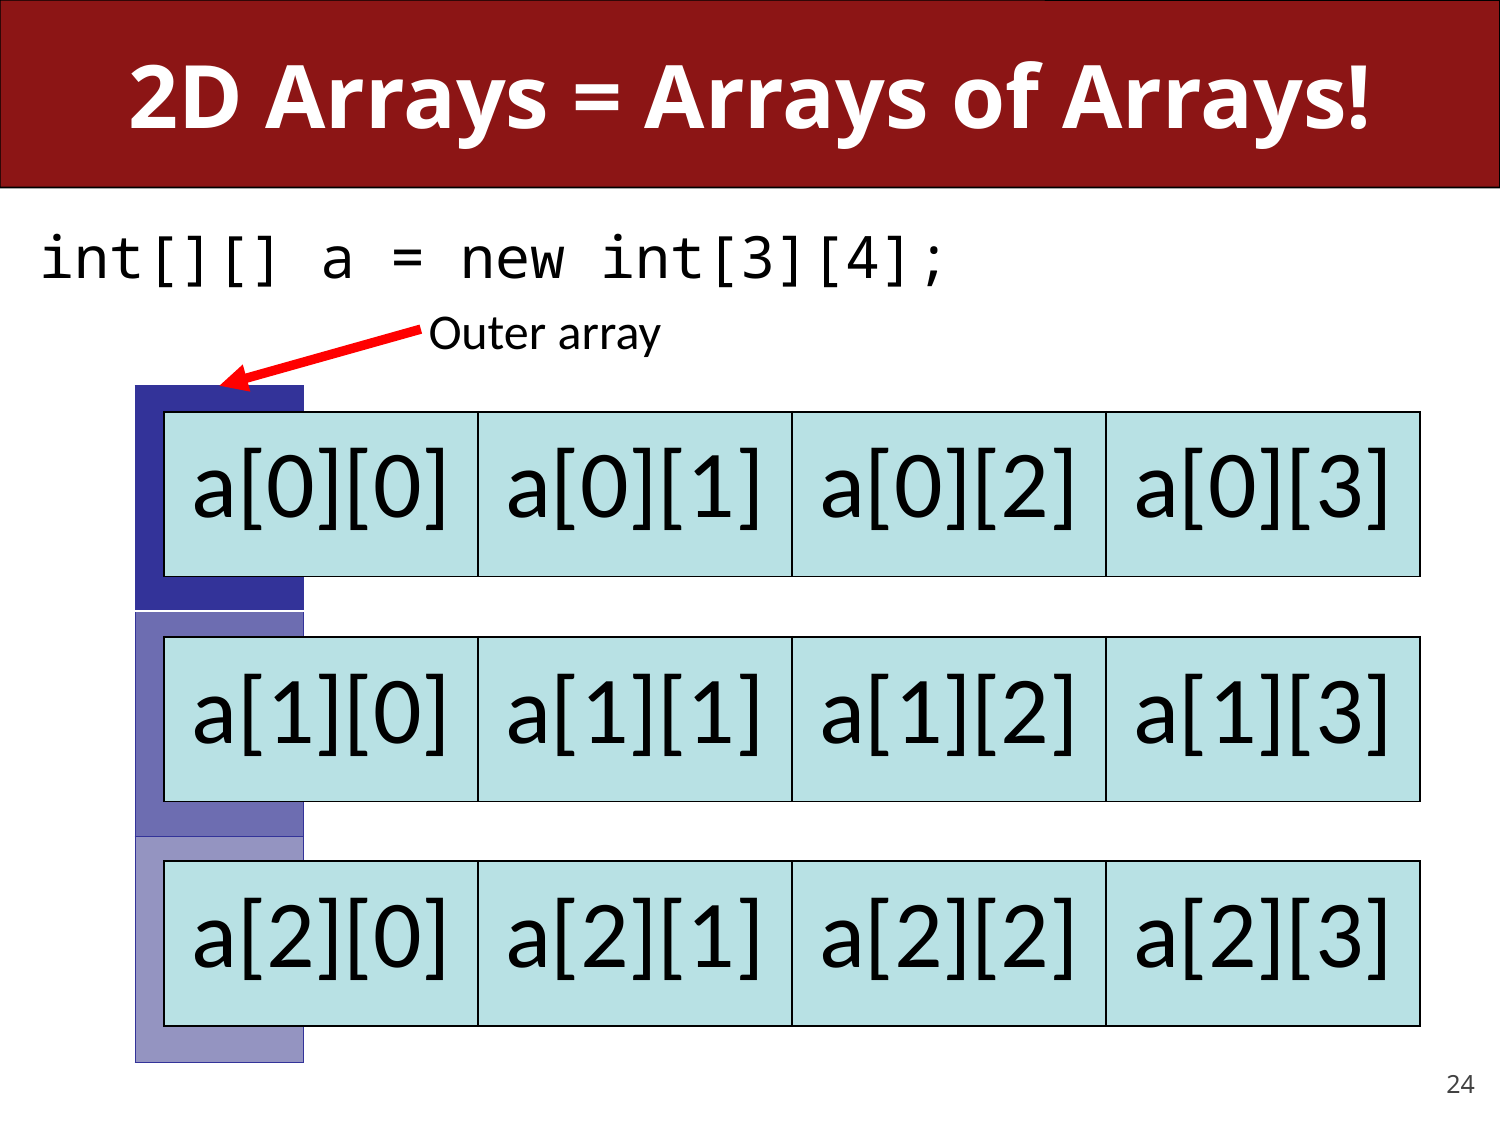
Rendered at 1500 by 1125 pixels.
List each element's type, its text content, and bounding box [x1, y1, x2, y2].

table_header a[2][1] [479, 862, 791, 1025]
table_header a[2][2] [793, 862, 1105, 1025]
table_header a[1][1] [479, 638, 791, 801]
title 2D Arrays = Arrays of Arrays! [75, 0, 1425, 188]
table_header a[2][3] [1107, 862, 1419, 1025]
table_cell [136, 837, 303, 1062]
text_box Outer array [413, 291, 677, 367]
table_header a[0][0] [165, 413, 477, 576]
list int[][] a = new int[3][4]; [24, 212, 1475, 1063]
table_header a[2][0] [165, 862, 477, 1025]
table_header a[1][2] [793, 638, 1105, 801]
table_header a[1][0] [165, 638, 477, 801]
table_header a[1][3] [1107, 638, 1419, 801]
table_header [136, 386, 303, 610]
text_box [219, 329, 421, 386]
table_header a[0][3] [1107, 413, 1419, 576]
table_header a[0][1] [479, 413, 791, 576]
table_header a[0][2] [793, 413, 1105, 576]
table_cell [136, 612, 303, 836]
